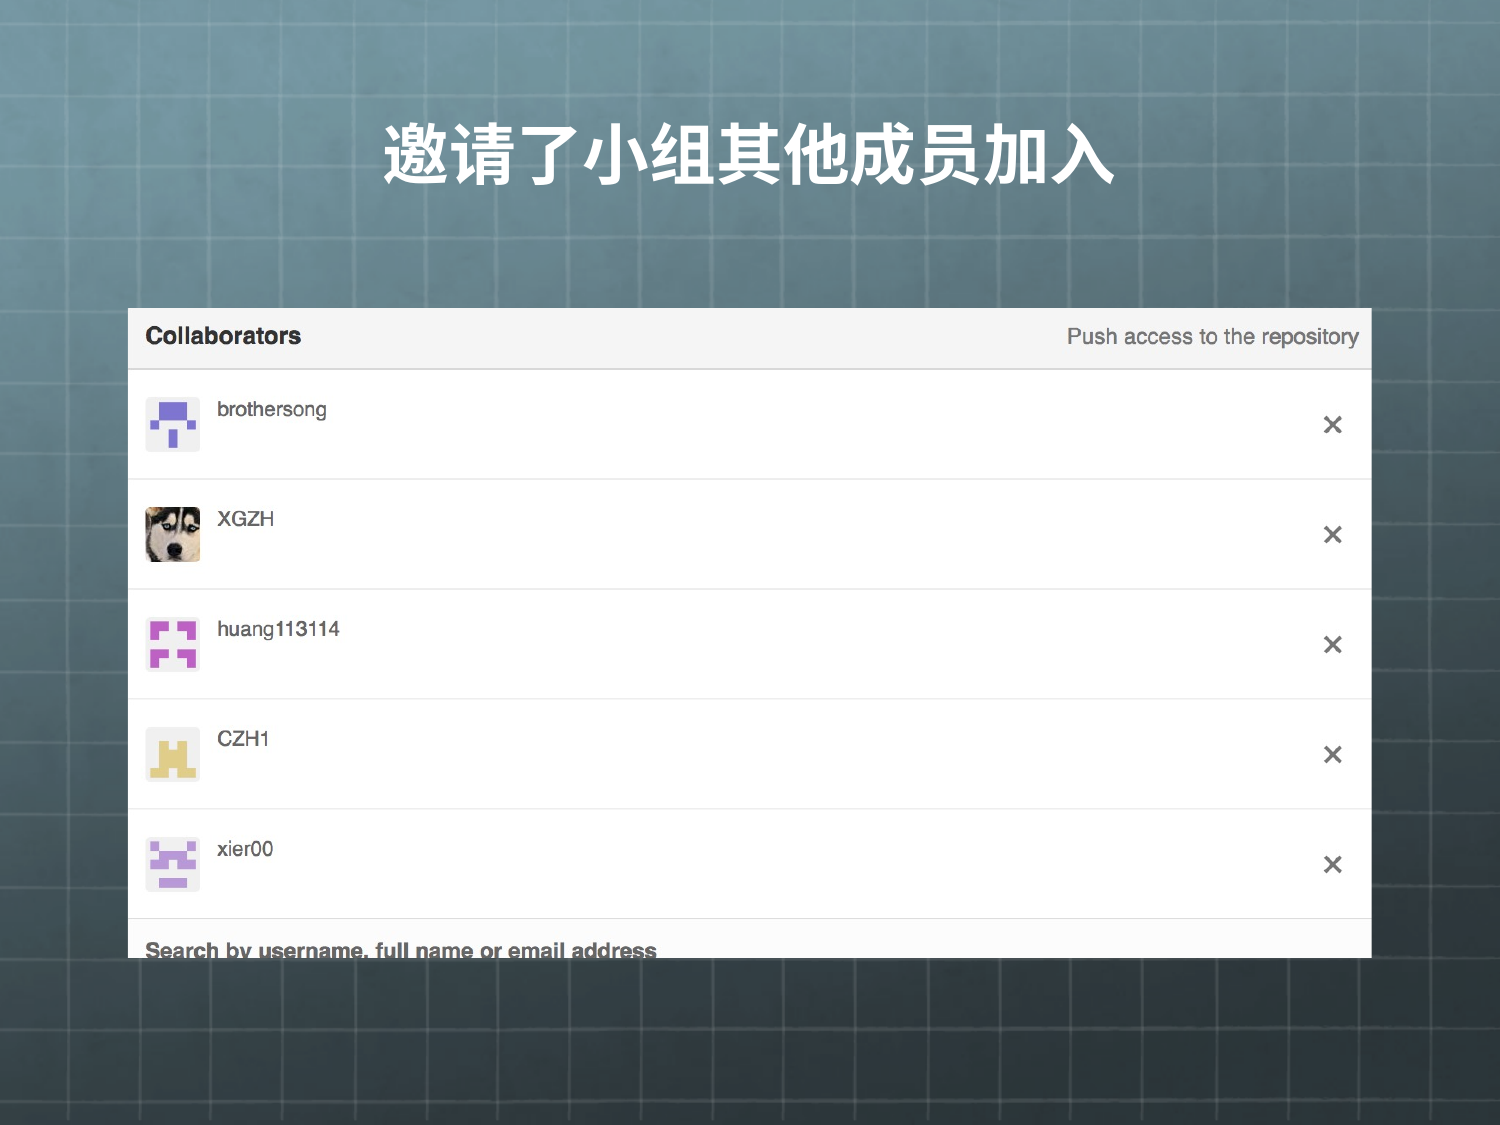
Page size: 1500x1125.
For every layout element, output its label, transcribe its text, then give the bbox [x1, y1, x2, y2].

title 邀请了小组其他成员加入 [127, 17, 1372, 289]
picture [0, 0, 1500, 1125]
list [127, 308, 1373, 958]
